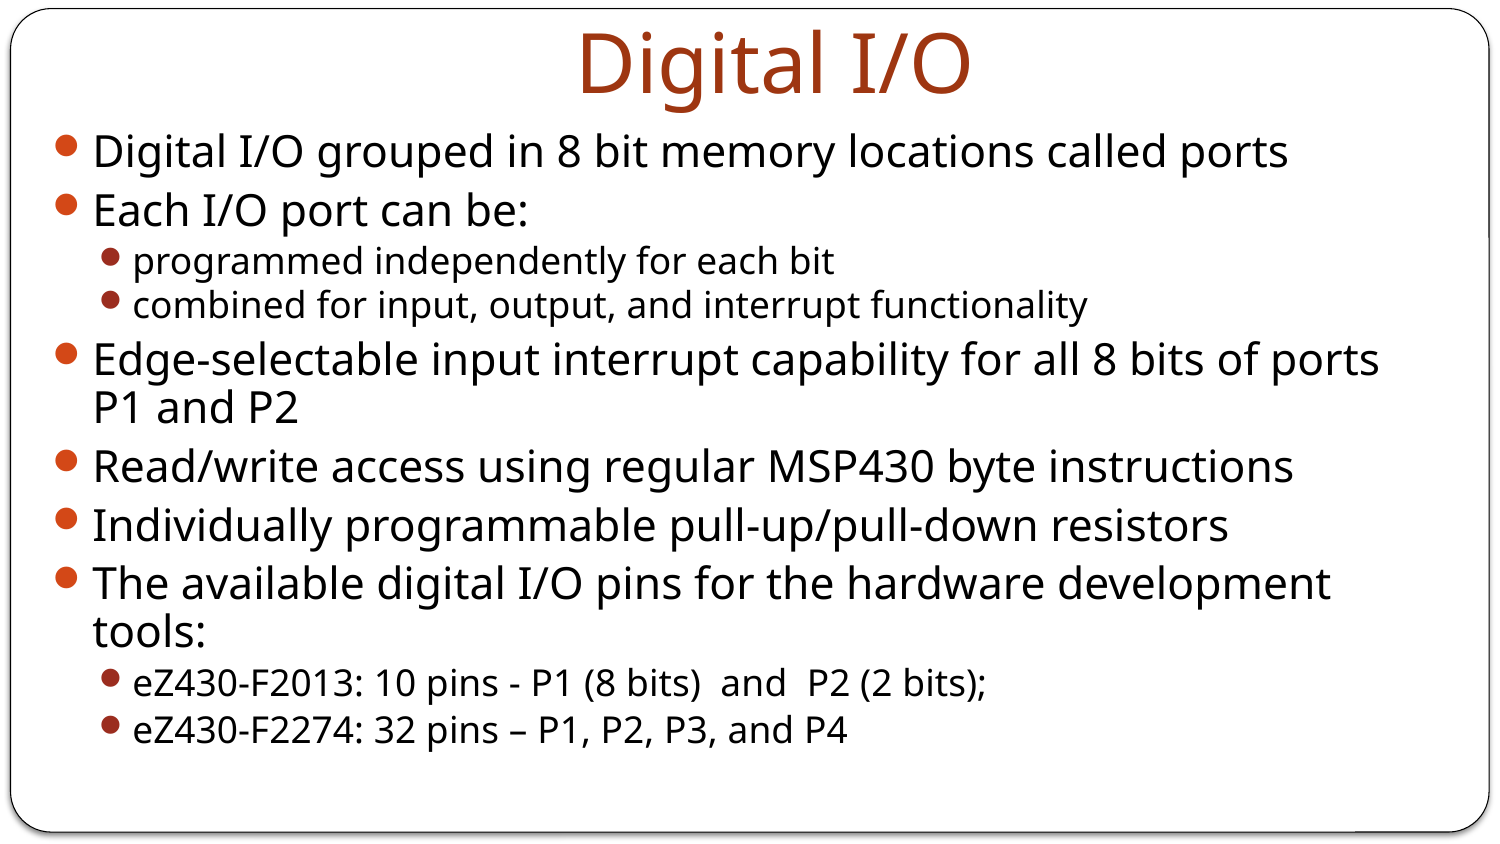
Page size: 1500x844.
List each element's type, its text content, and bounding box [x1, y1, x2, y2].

list Digital I/O grouped in 8 bit memory locations called ports Each I/O port can be: programmed independently for each bit combined for input, output, and interrupt functionality Edge-selectable input interrupt capability for all 8 bits of ports P1 and P2 Read/write access using regular MSP430 byte instructions Individually programmable pull-up/pull-down resistors The available digital I/O pins for the hardware development tools: eZ430-F2013: 10 pins - P1 (8 bits) and P2 (2 bits); eZ430-F2274: 32 pins – P1, P2, P3, and P4 [37, 121, 1450, 772]
title Digital I/O [137, 0, 1413, 121]
